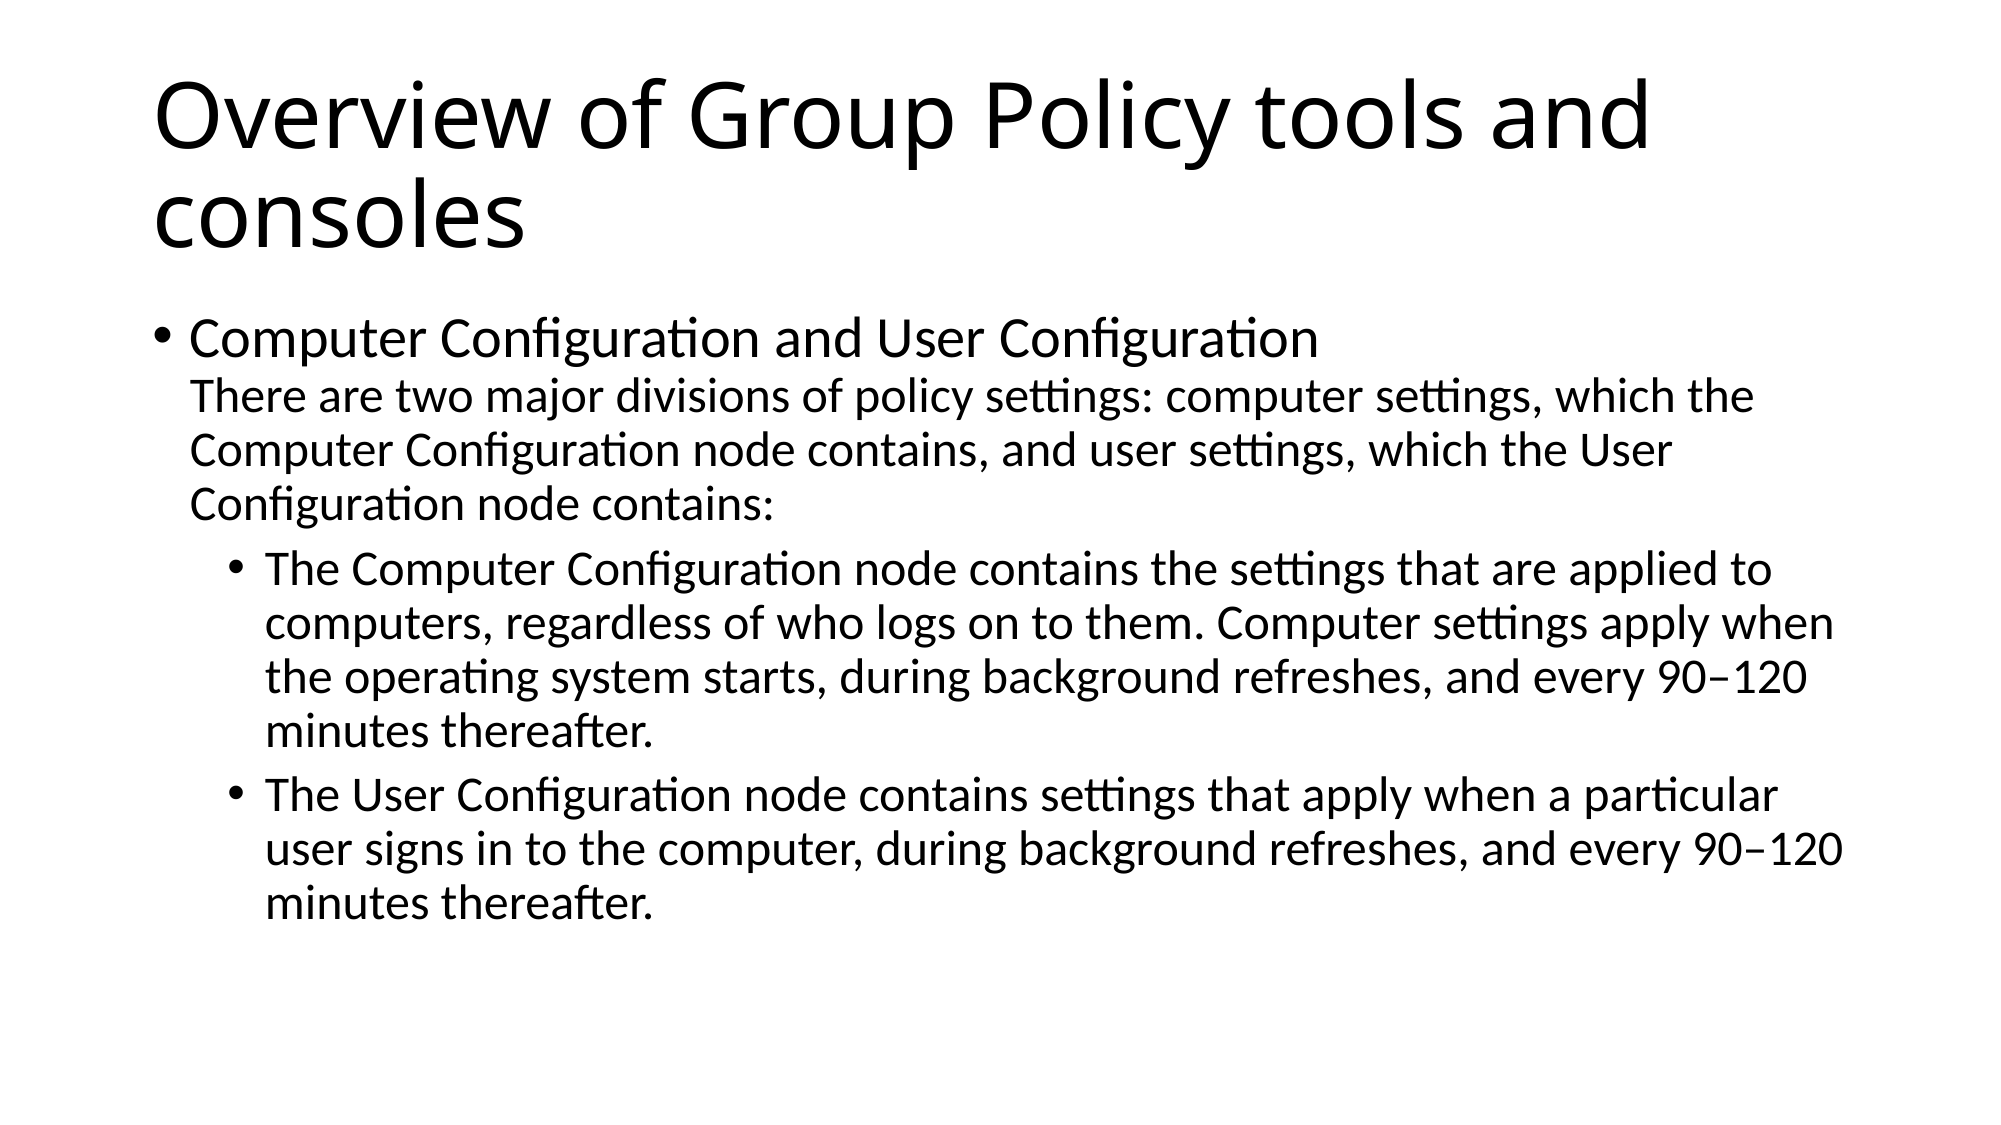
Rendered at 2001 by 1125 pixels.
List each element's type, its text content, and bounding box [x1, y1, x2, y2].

list Computer Configuration and User Configuration There are two major divisions of policy settings: computer settings, which the Computer Configuration node contains, and user settings, which the User Configuration node contains: The Computer Configuration node contains the settings that are applied to computers, regardless of who logs on to them. Computer settings apply when the operating system starts, during background refreshes, and every 90–120 minutes thereafter. The User Configuration node contains settings that apply when a particular user signs in to the computer, during background refreshes, and every 90–120 minutes thereafter. [137, 299, 1863, 1014]
title Overview of Group Policy tools and consoles [137, 59, 1863, 278]
